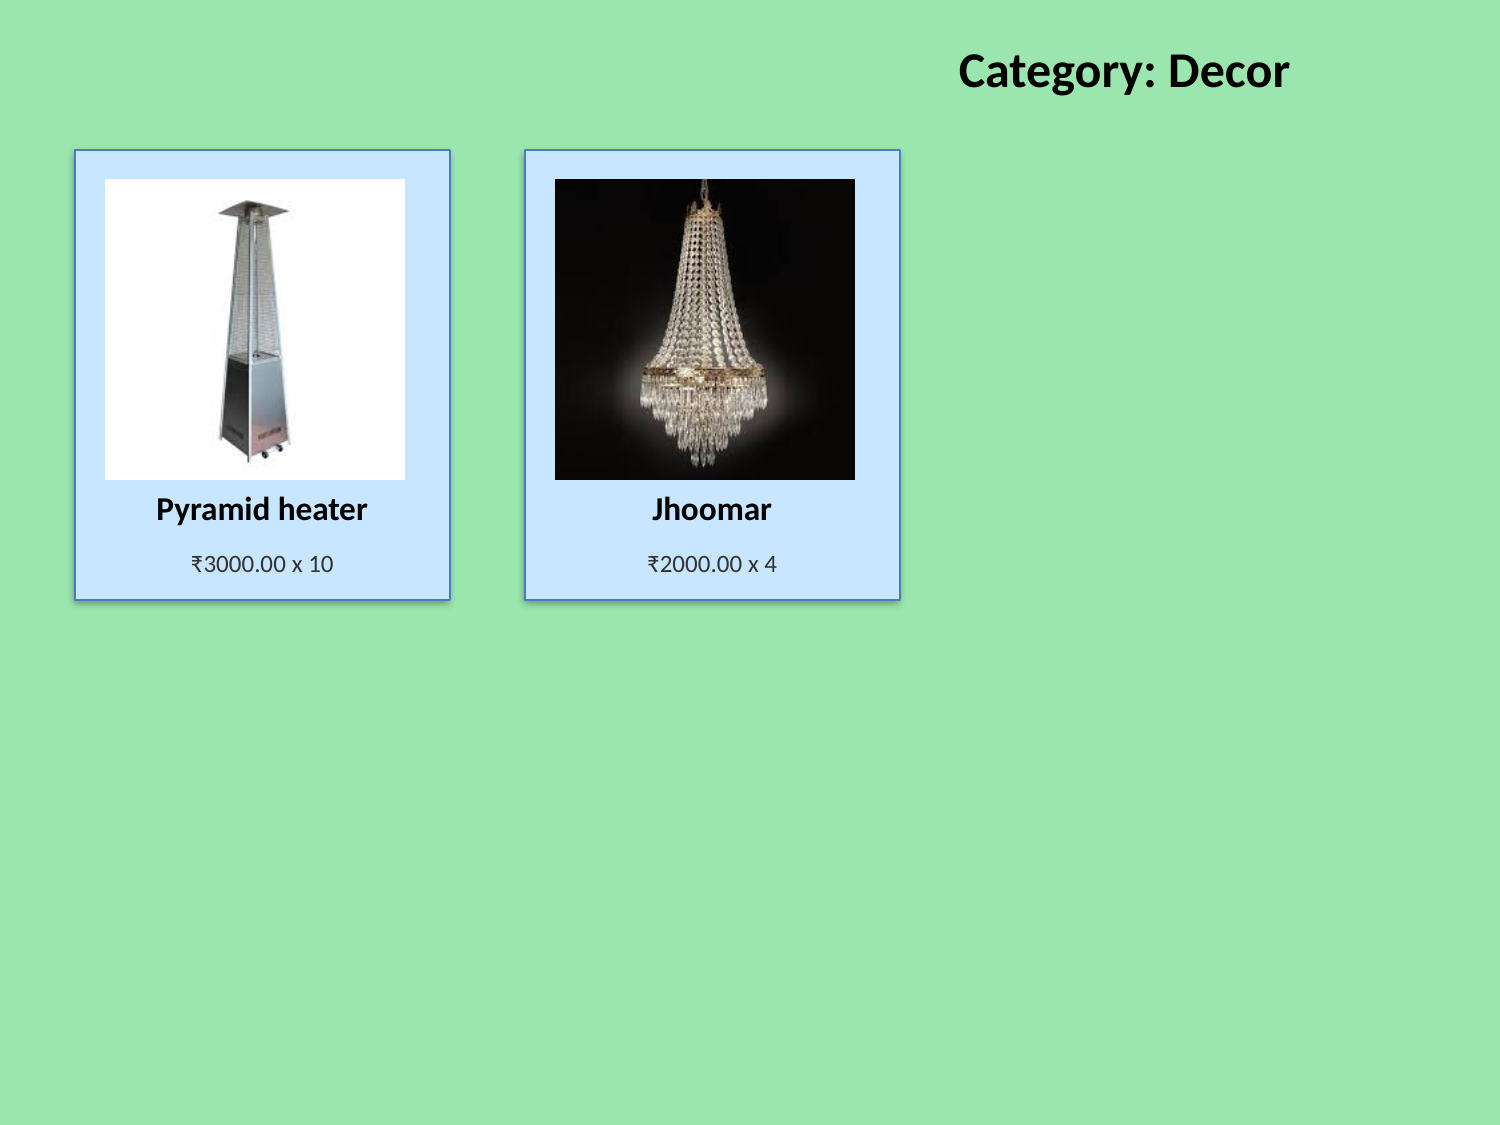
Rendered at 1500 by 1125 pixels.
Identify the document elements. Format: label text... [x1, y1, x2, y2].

text_box [524, 149, 901, 601]
text_box Category: Decor [944, 29, 1306, 105]
text_box Pyramid heater [141, 489, 384, 535]
text_box [74, 149, 451, 601]
picture [554, 179, 856, 481]
text_box Jhoomar [637, 489, 788, 535]
picture [104, 179, 406, 481]
text_box ₹2000.00 x 4 [632, 539, 793, 585]
text_box ₹3000.00 x 10 [175, 539, 349, 585]
